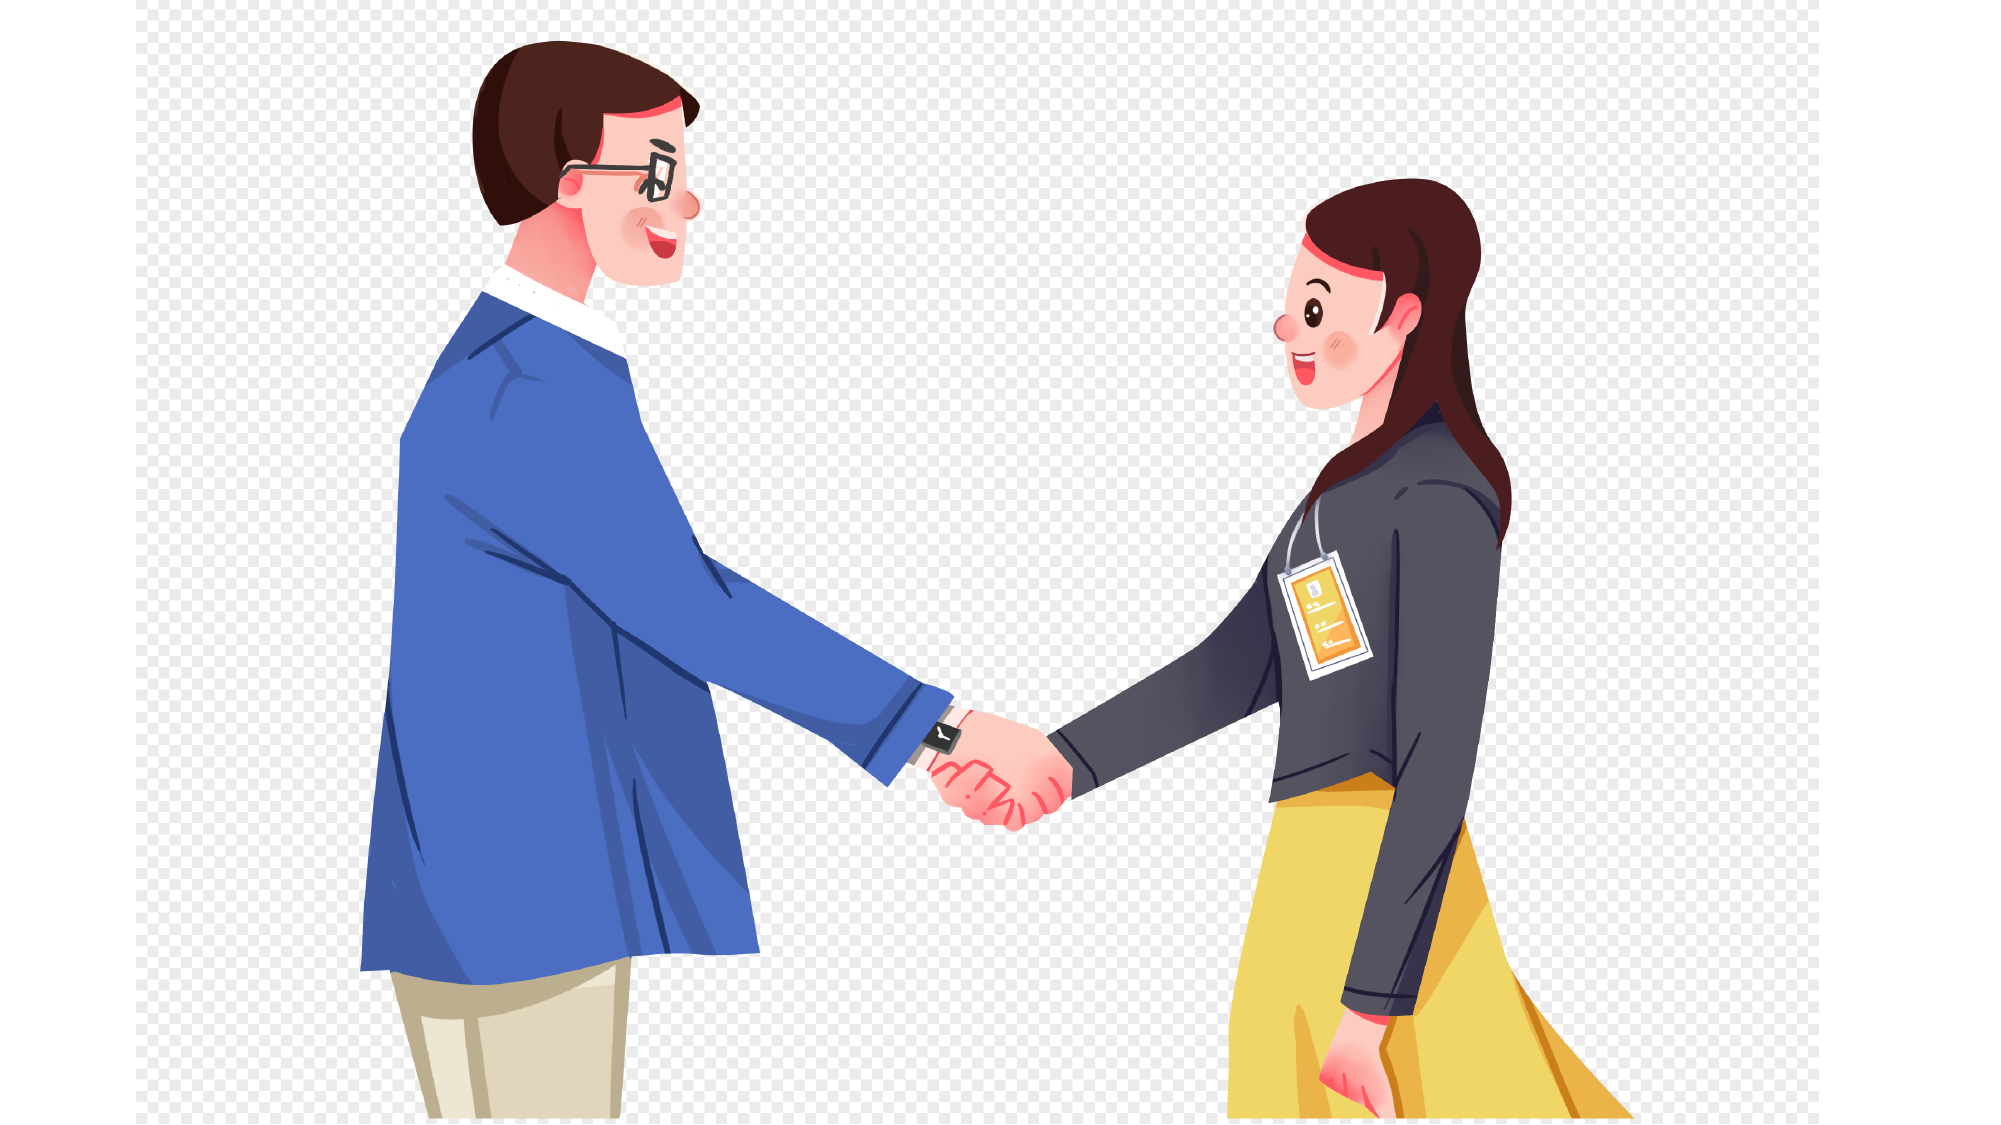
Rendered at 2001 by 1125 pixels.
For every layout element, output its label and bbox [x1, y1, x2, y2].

picture [79, 0, 1819, 1124]
